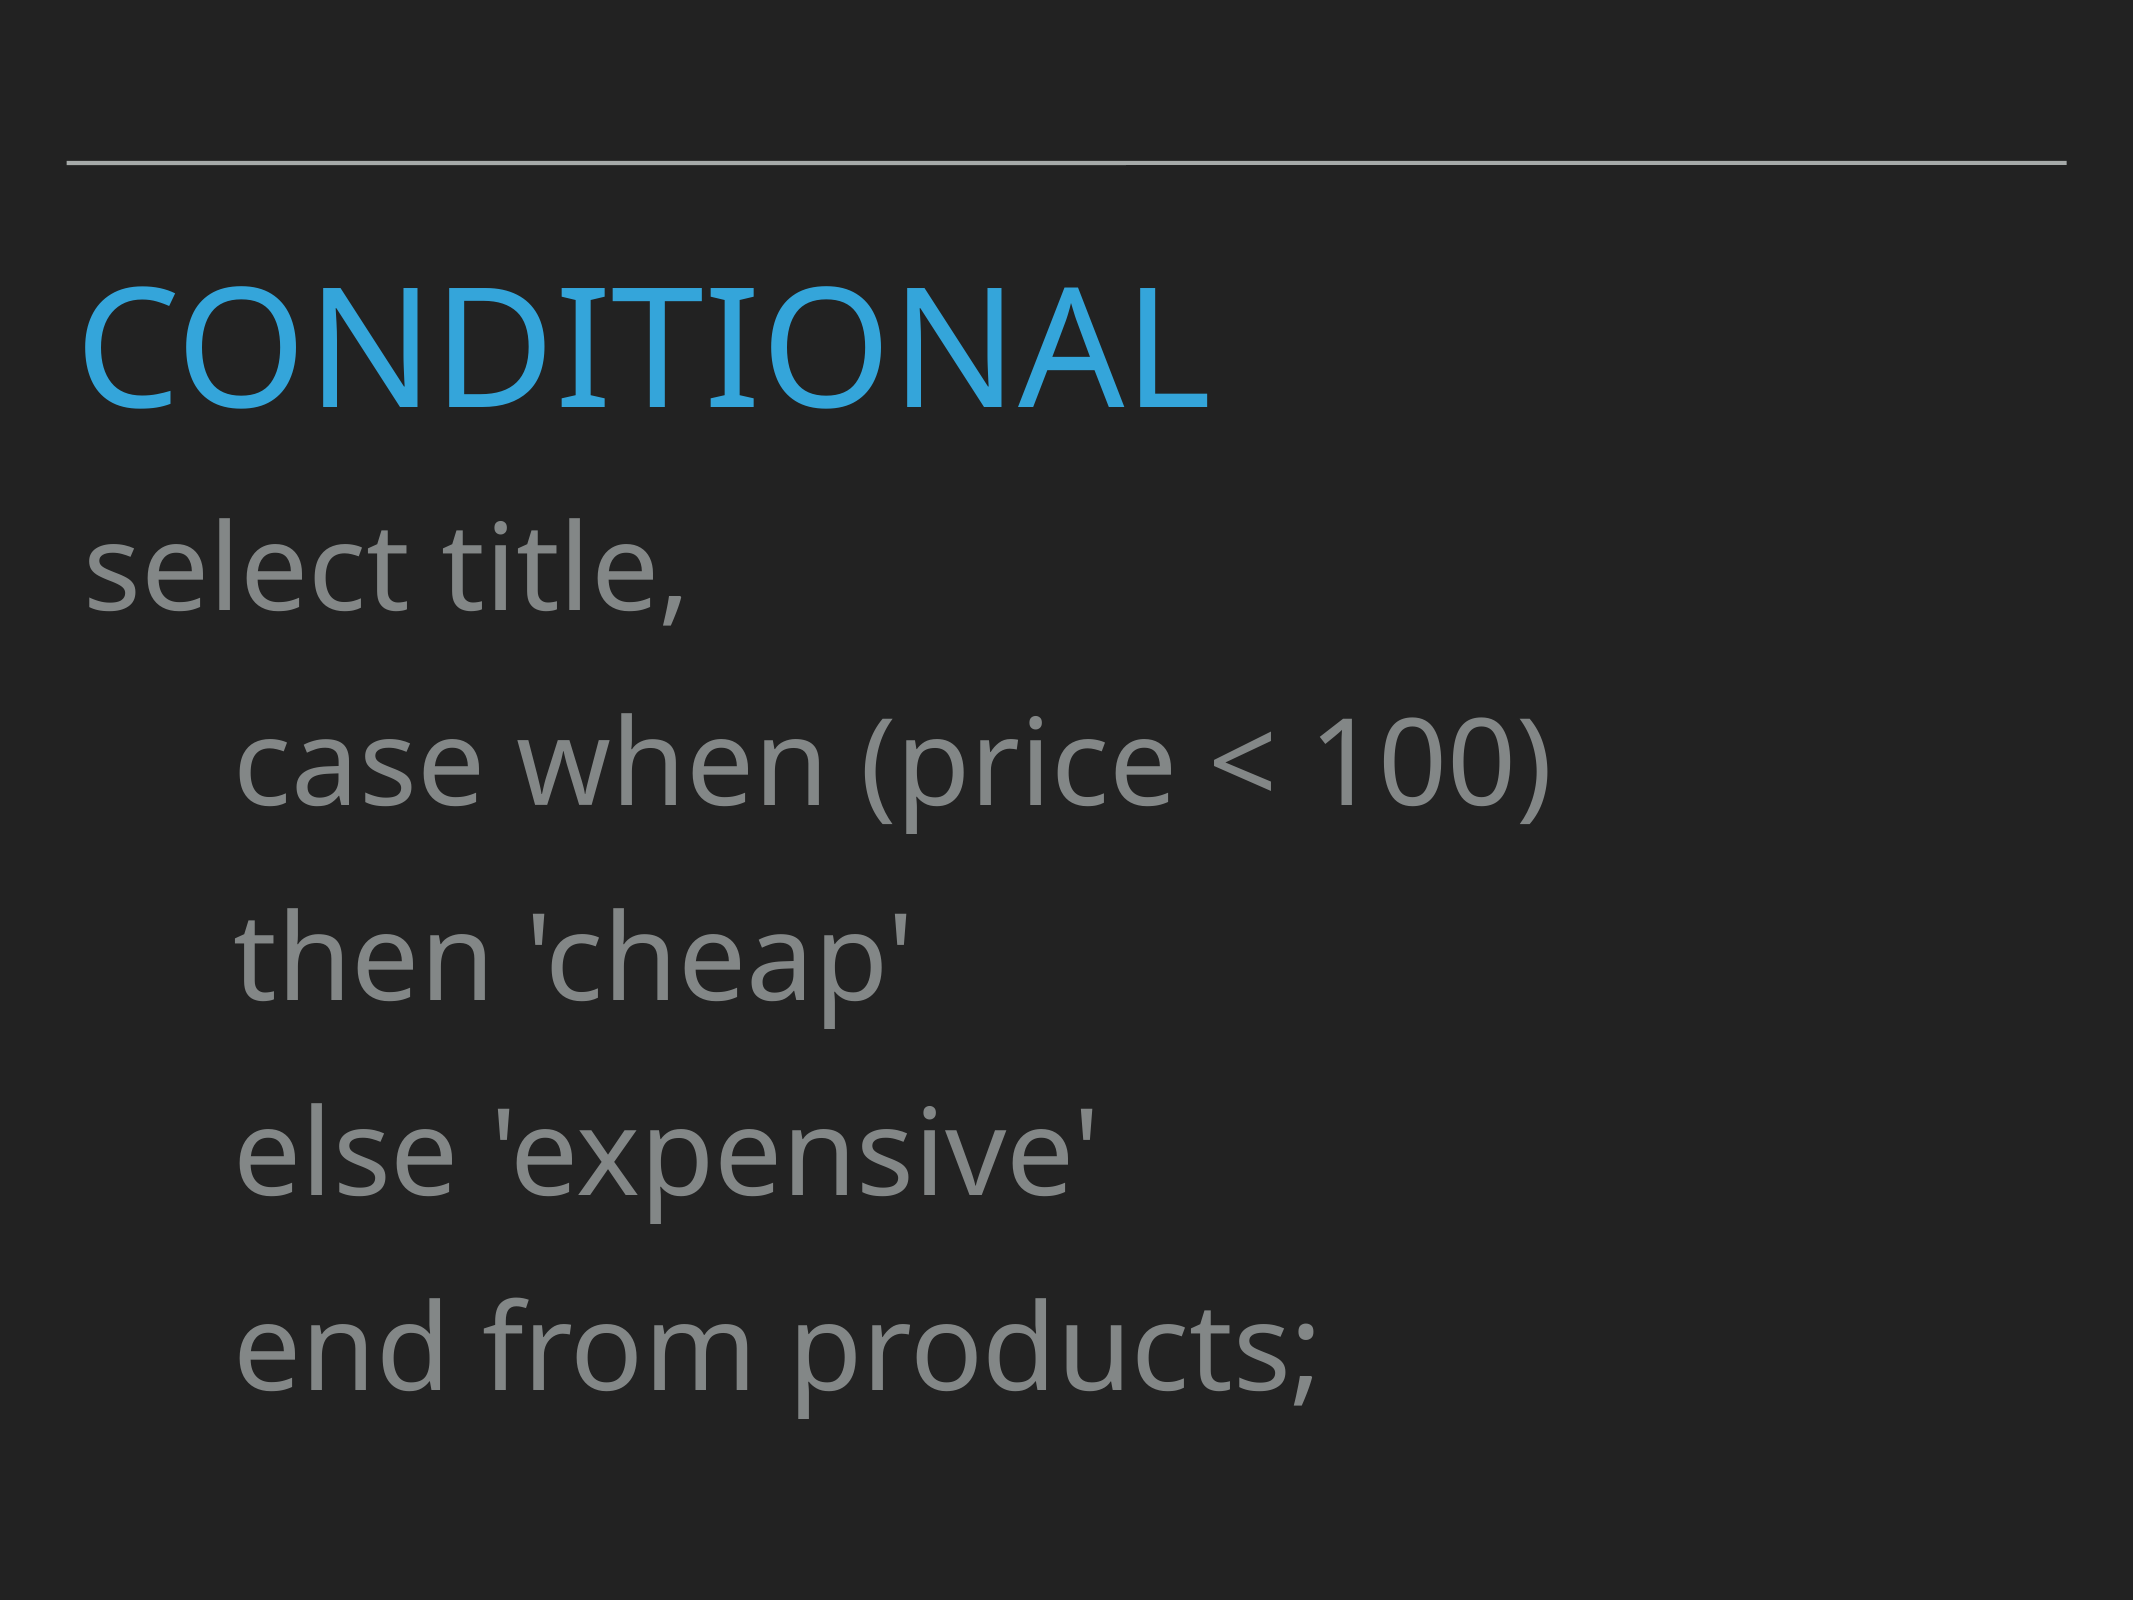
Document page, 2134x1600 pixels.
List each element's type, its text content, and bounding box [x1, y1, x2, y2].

text_box select title, case when (price < 100) then 'cheap' else 'expensive' end from products; [75, 481, 1982, 1423]
title Conditional [66, 270, 2068, 530]
